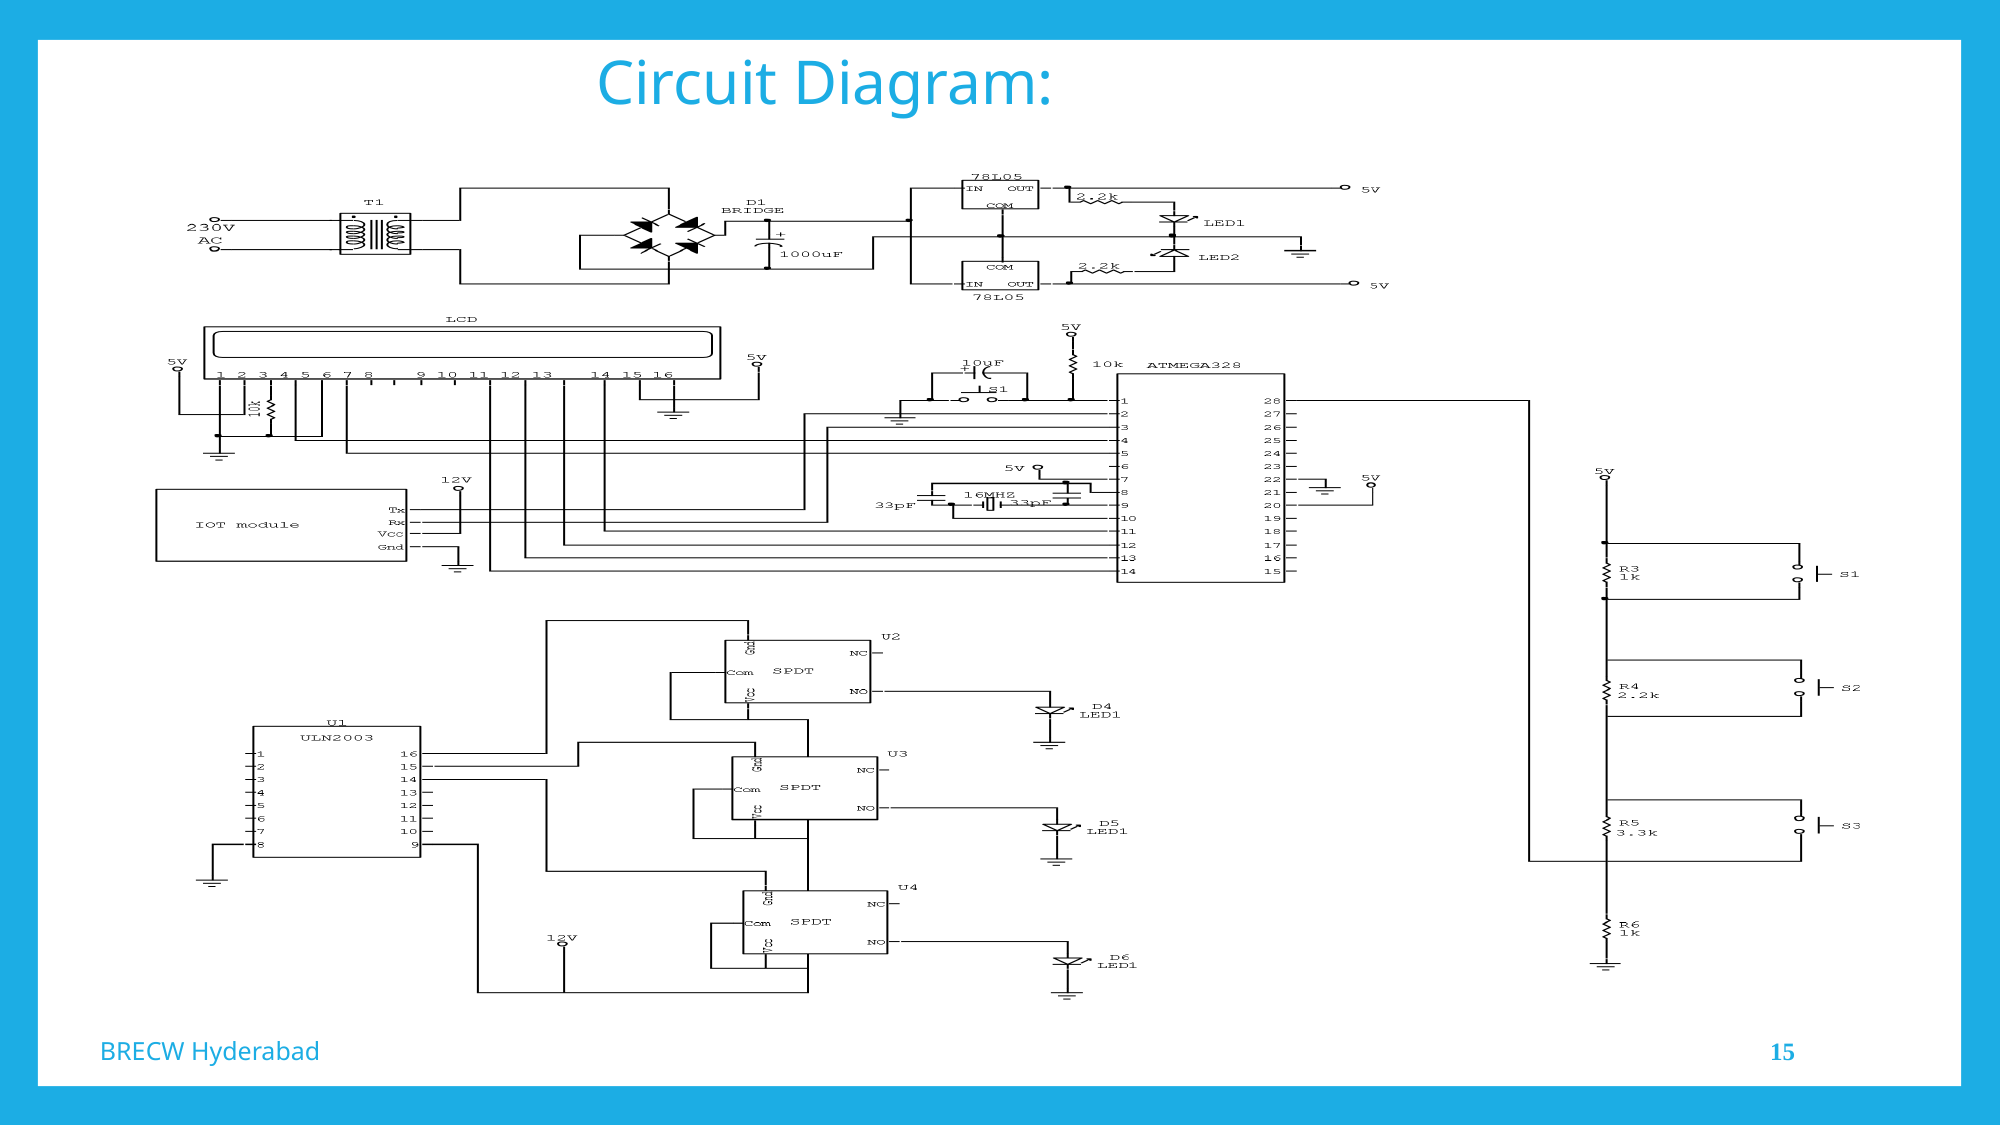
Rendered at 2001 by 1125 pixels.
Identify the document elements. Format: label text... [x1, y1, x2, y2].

slide_number 15 [1530, 1020, 1811, 1081]
footer BRECW Hyderabad [80, 1020, 341, 1081]
title Circuit Diagram: [187, 44, 1808, 125]
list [154, 173, 1860, 1001]
